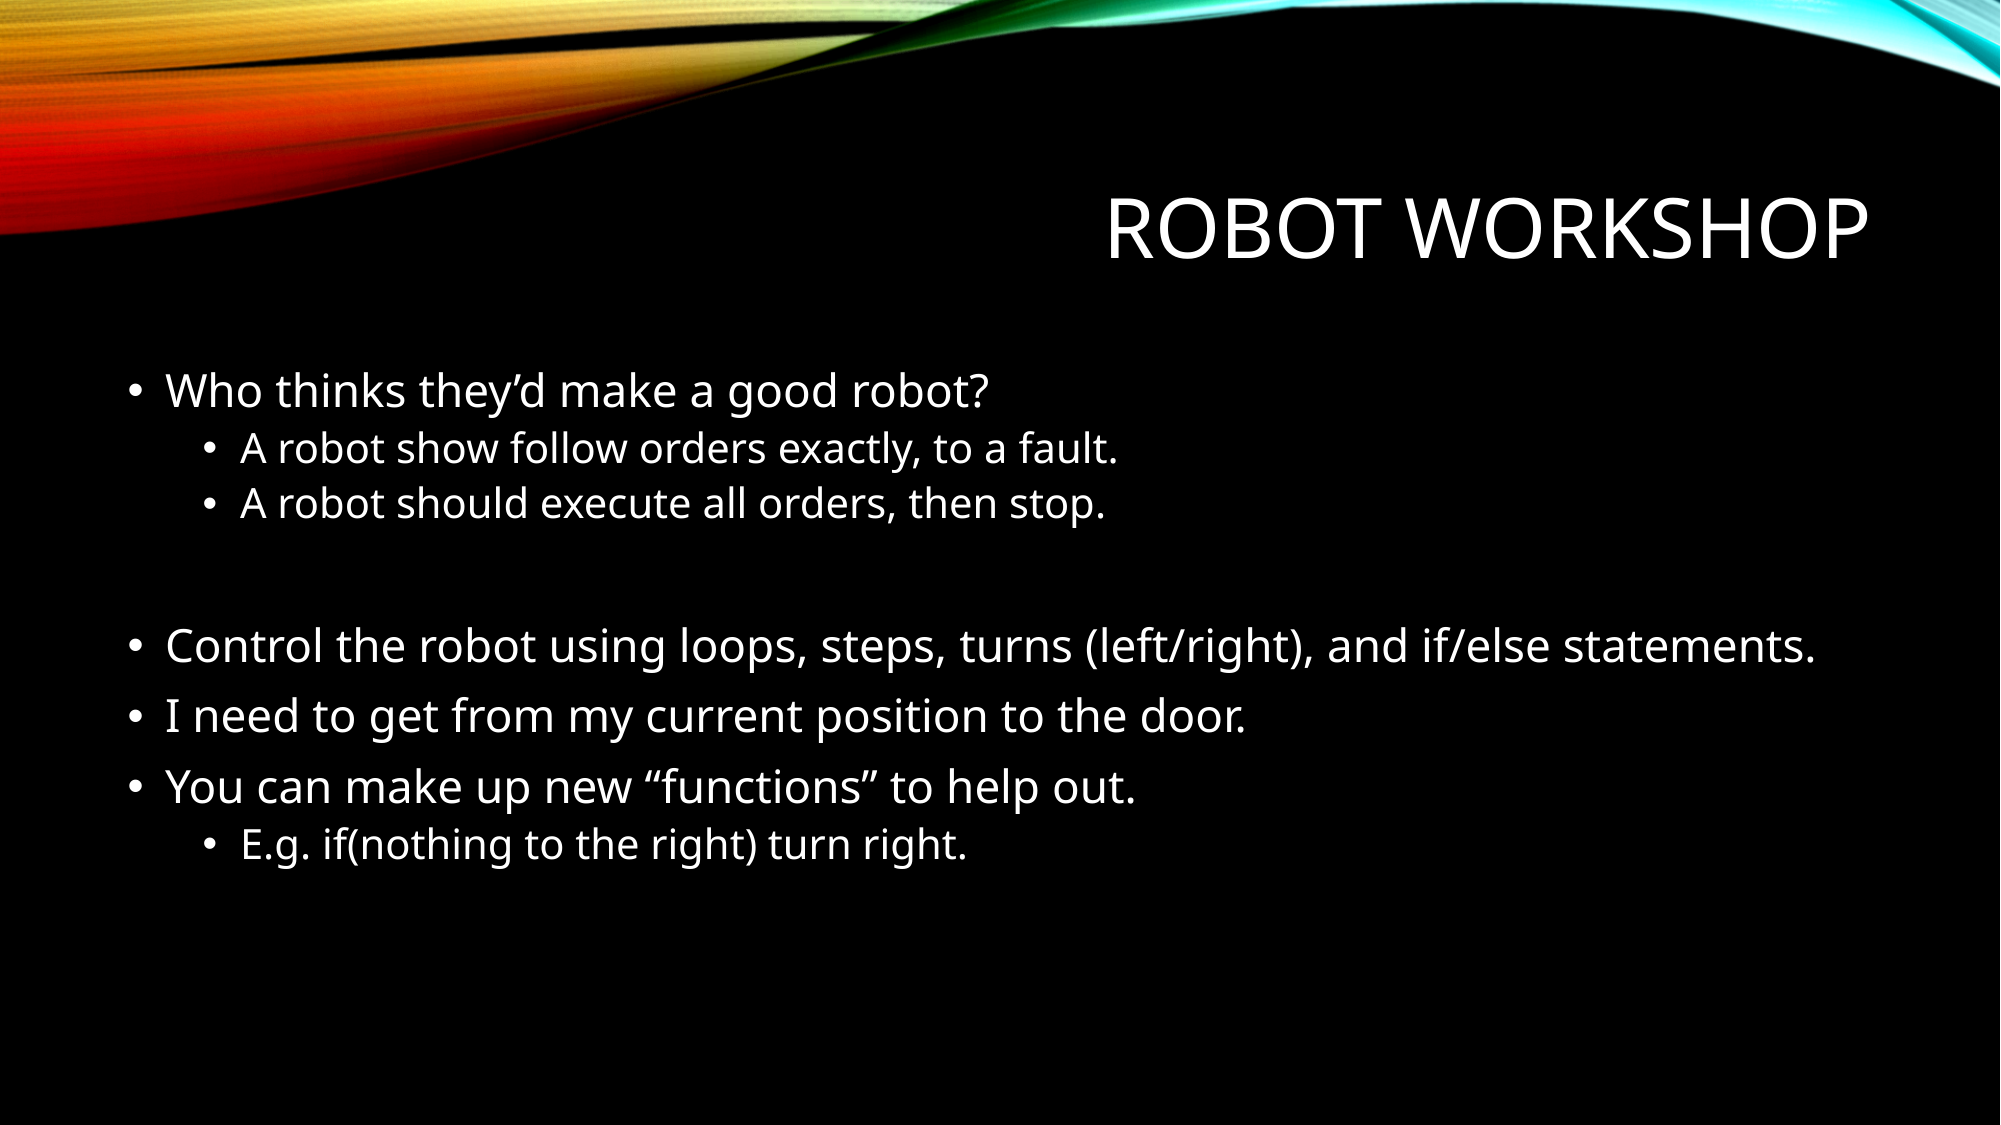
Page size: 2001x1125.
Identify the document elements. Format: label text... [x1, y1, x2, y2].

picture [0, 0, 2000, 237]
list Who thinks they’d make a good robot? A robot show follow orders exactly, to a fault. A robot should execute all orders, then stop. Control the robot using loops, steps, turns (left/right), and if/else statements. I need to get from my current position to the door. You can make up new “functions” to help out. E.g. if(nothing to the right) turn right. [112, 360, 1888, 1021]
title Robot workshop [474, 125, 1888, 338]
